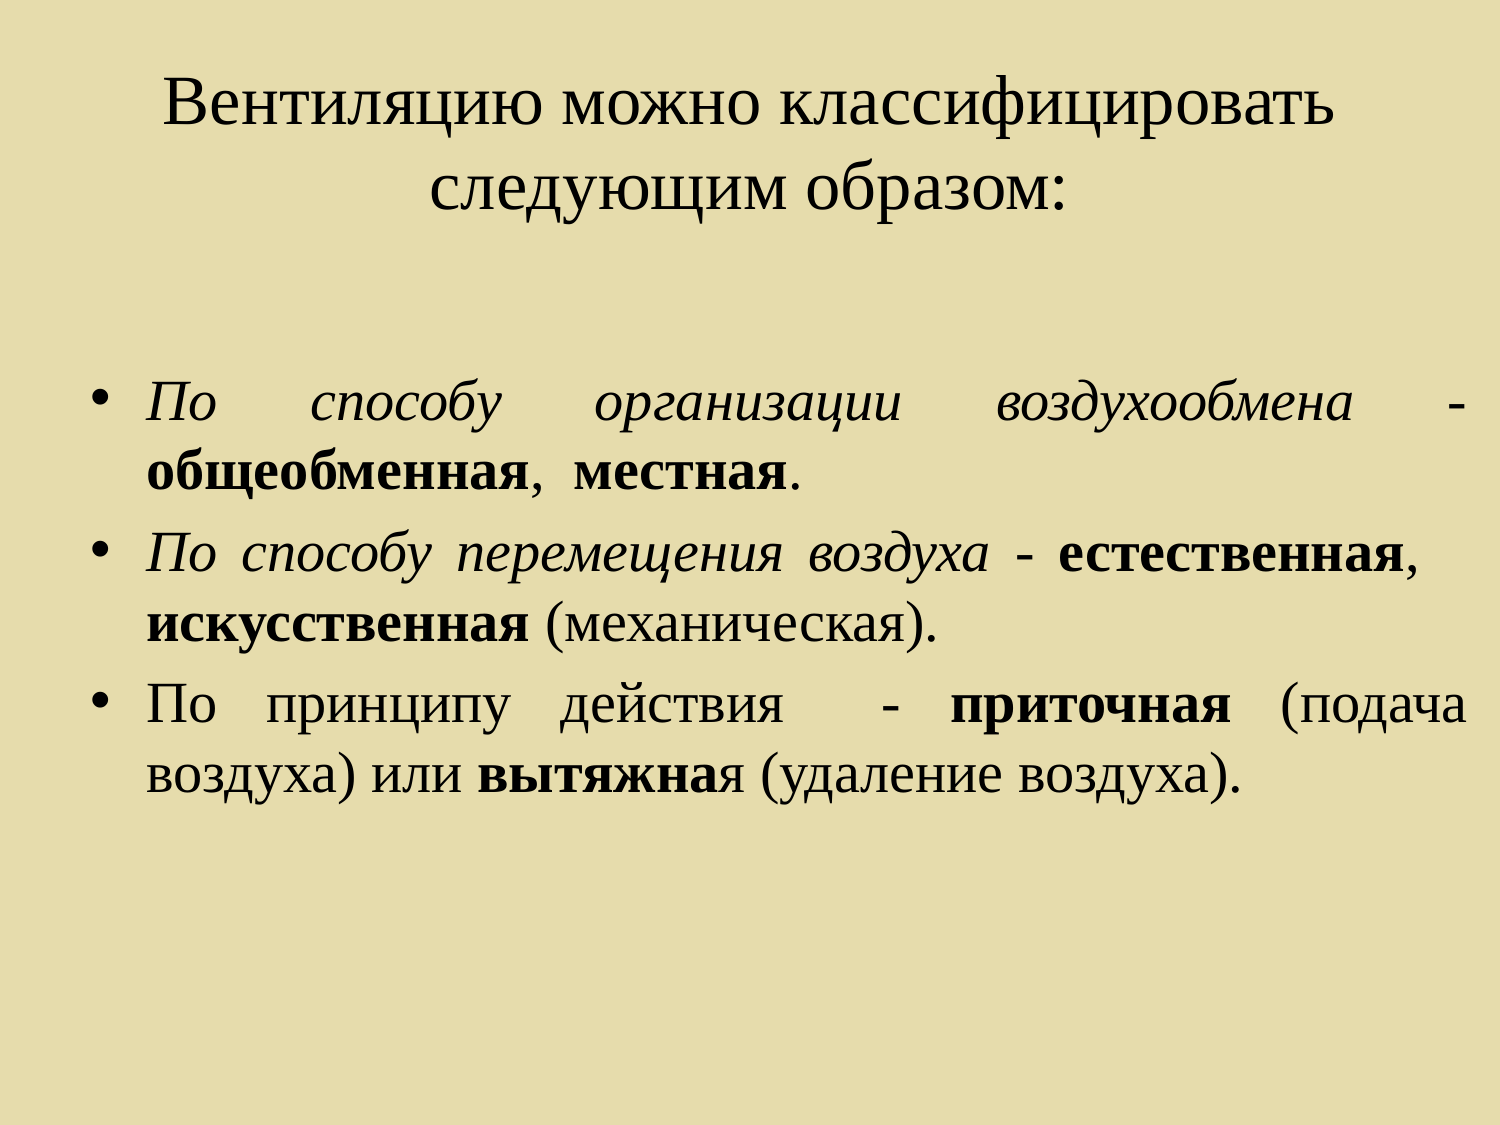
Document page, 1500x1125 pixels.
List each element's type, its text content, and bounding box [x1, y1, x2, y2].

title Вентиляцию можно классифицировать следующим образом: [75, 45, 1425, 233]
list По способу организации воздухообмена - общеобменная, местная. По способу перемещения воздуха - естественная, искусственная (механическая). По принципу действия - приточная (подача воздуха) или вытяжная (удаление воздуха). [75, 262, 1483, 1125]
